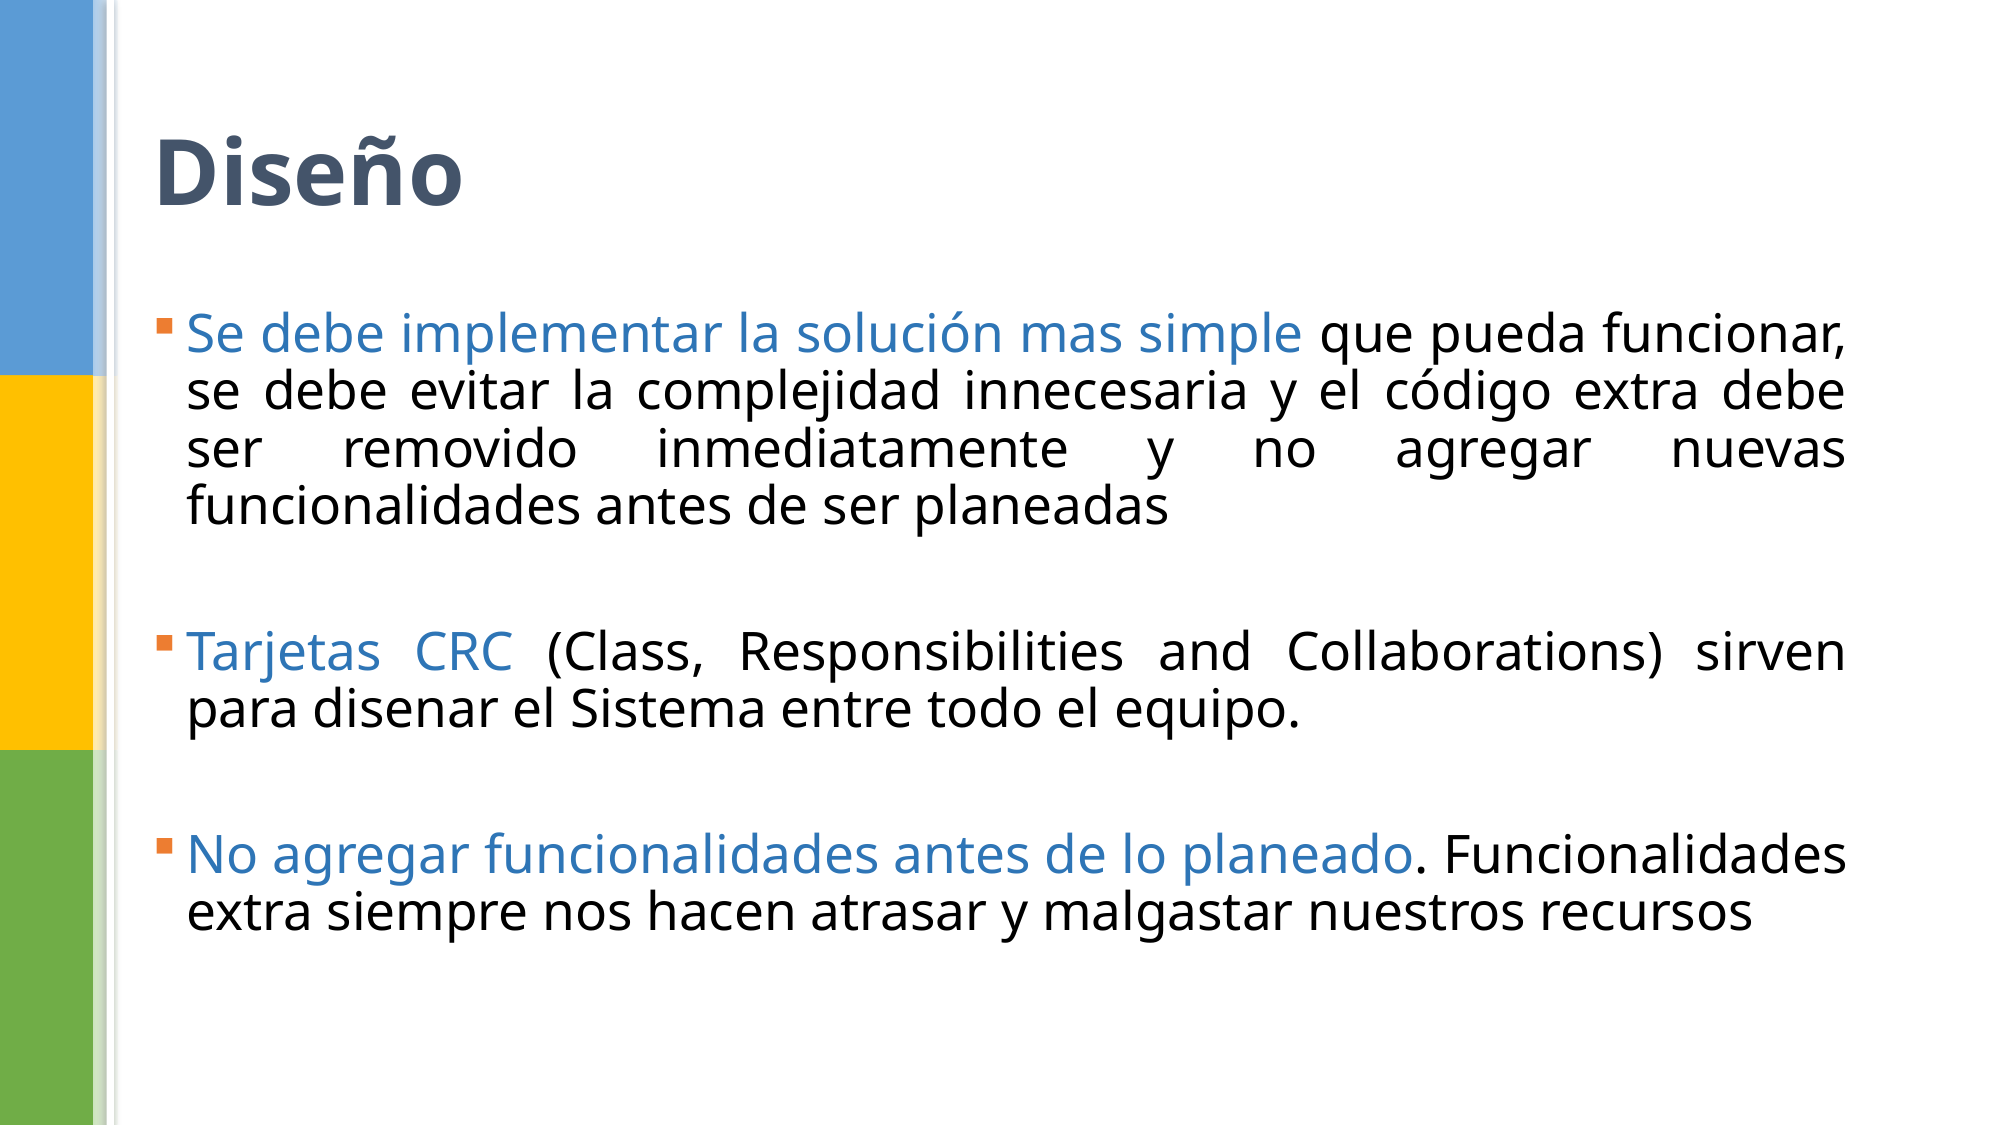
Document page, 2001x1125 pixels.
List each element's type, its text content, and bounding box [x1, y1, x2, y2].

title Diseño [137, 59, 1863, 278]
list Se debe implementar la solución mas simple que pueda funcionar, se debe evitar la complejidad innecesaria y el código extra debe ser removido inmediatamente y no agregar nuevas funcionalidades antes de ser planeadas Tarjetas CRC (Class, Responsibilities and Collaborations) sirven para disenar el Sistema entre todo el equipo. No agregar funcionalidades antes de lo planeado. Funcionalidades extra siempre nos hacen atrasar y malgastar nuestros recursos [137, 299, 1863, 1014]
